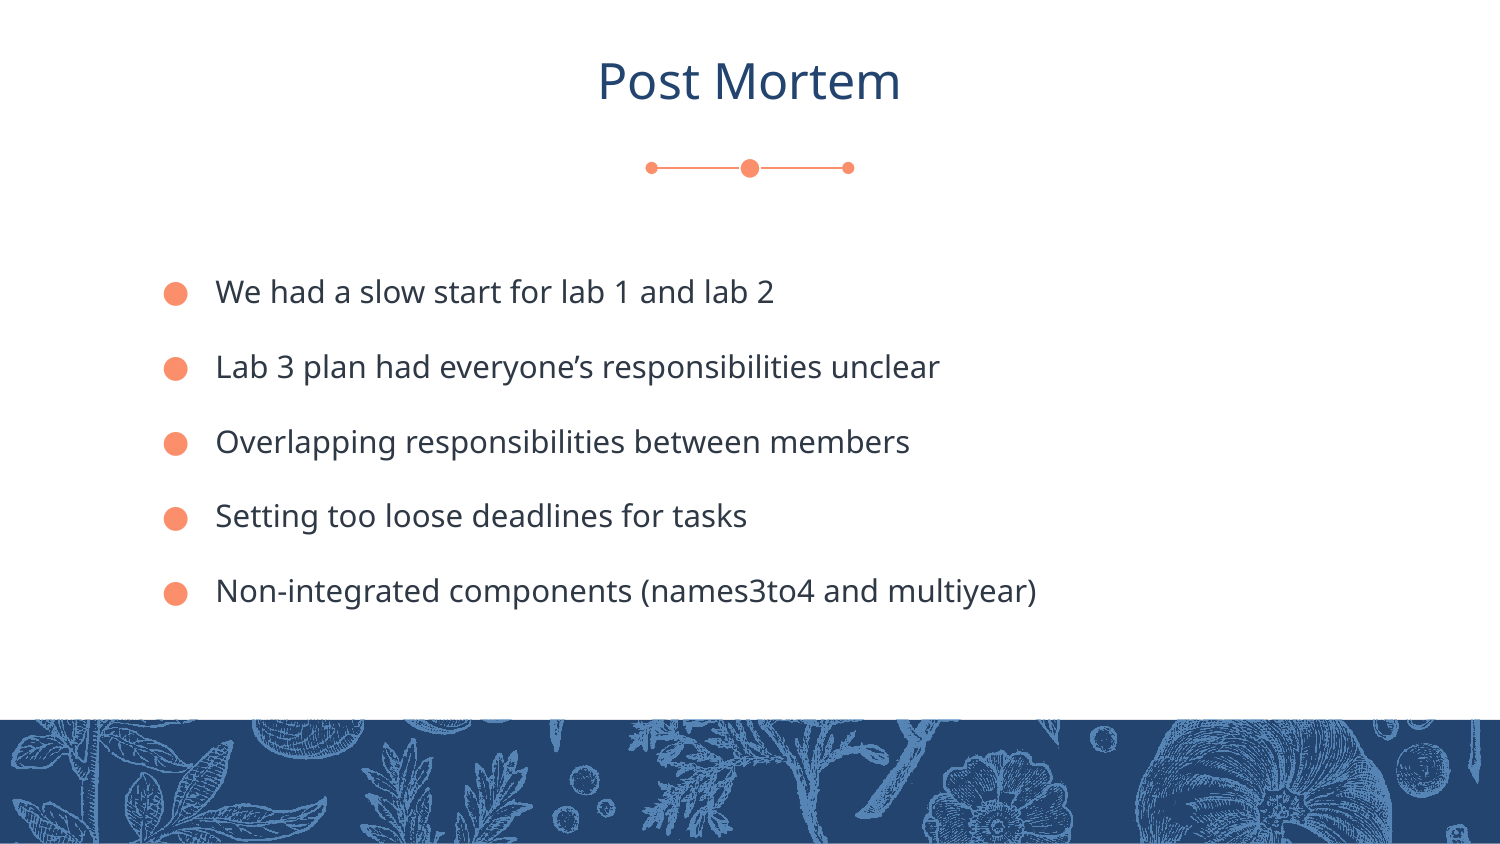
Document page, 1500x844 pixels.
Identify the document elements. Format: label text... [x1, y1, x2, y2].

picture [0, 719, 1500, 844]
title Post Mortem [140, 0, 1360, 167]
list We had a slow start for lab 1 and lab 2 Lab 3 plan had everyone’s responsibilities unclear Overlapping responsibilities between members Setting too loose deadlines for tasks Non-integrated components (names3to4 and multiyear) [140, 234, 1360, 733]
